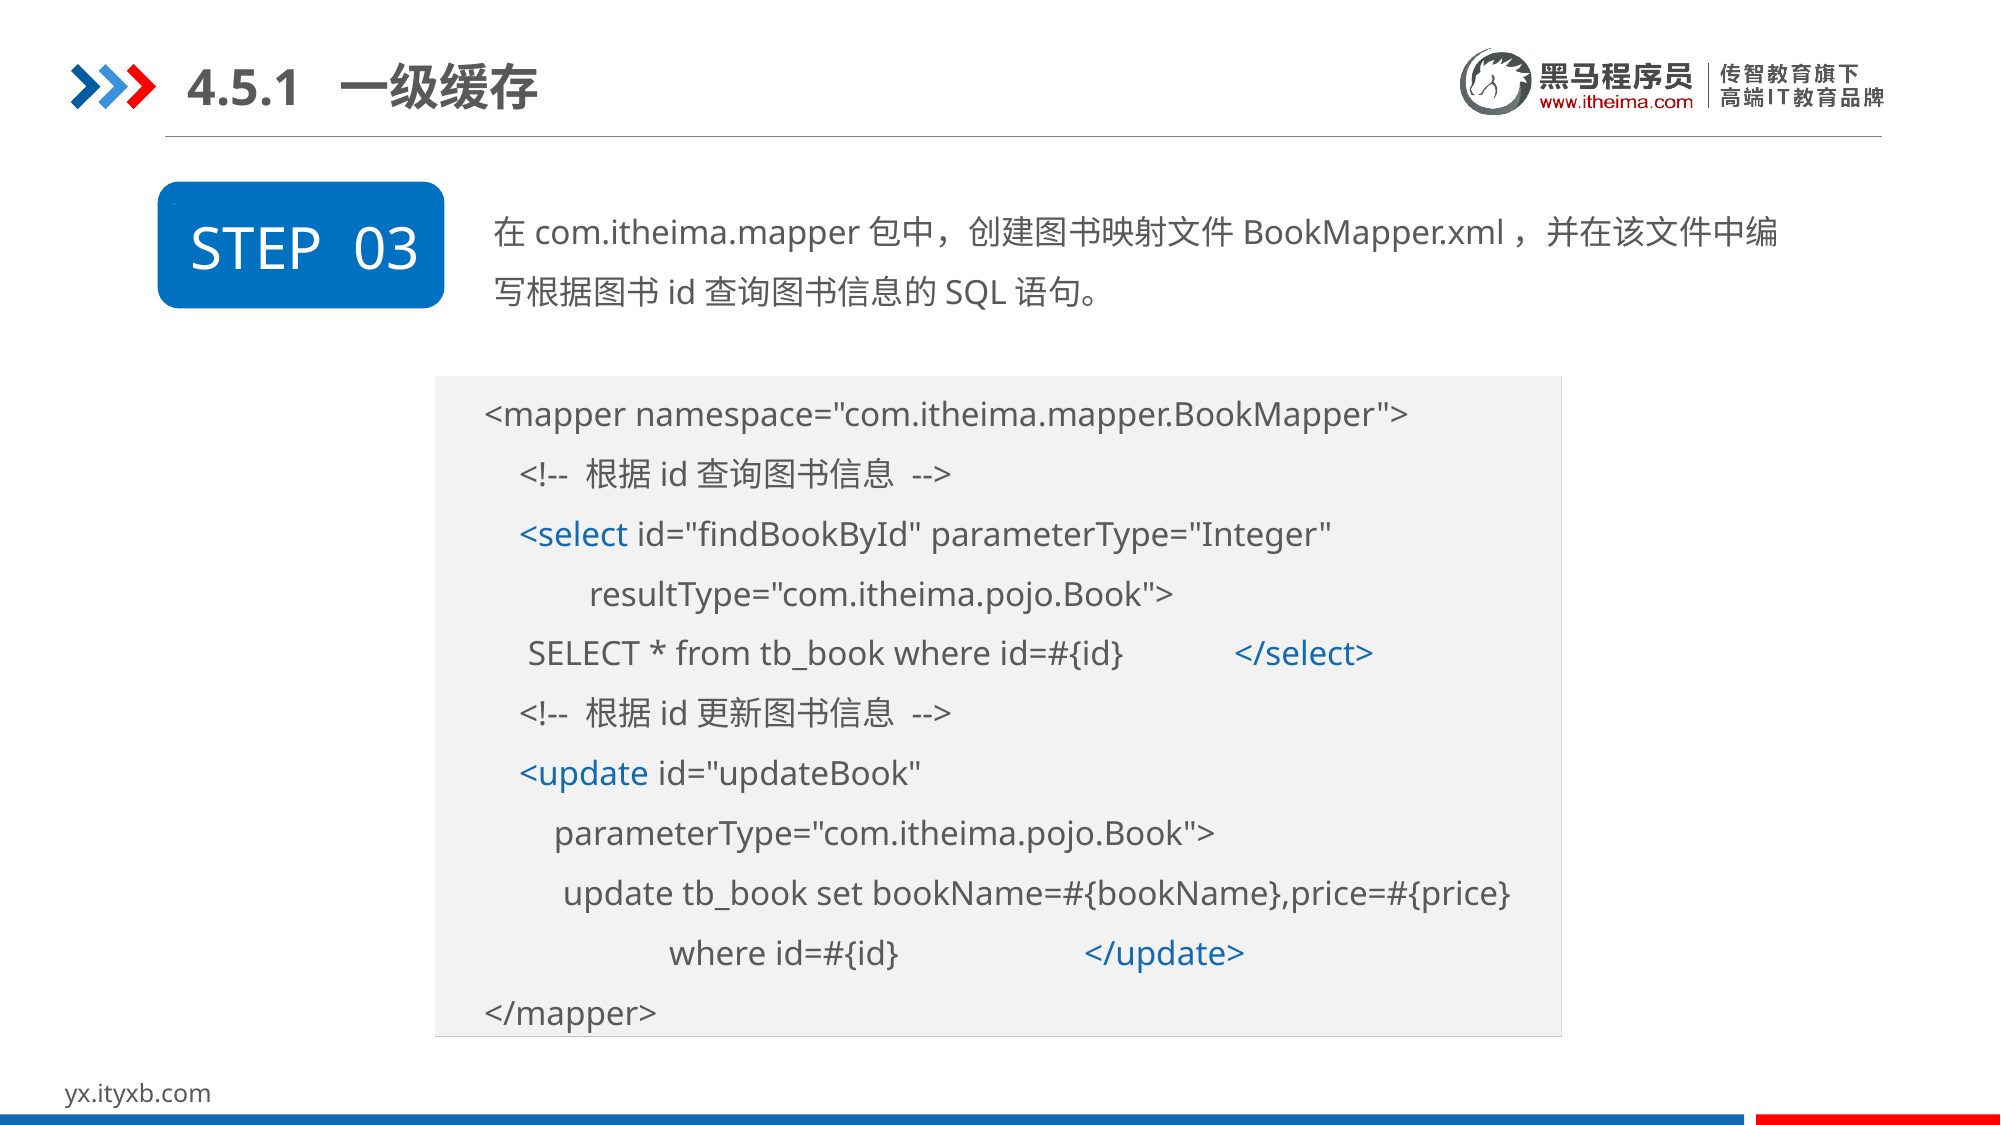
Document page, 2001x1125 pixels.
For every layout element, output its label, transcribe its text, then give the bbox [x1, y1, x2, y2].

text_box STEP 03 [172, 203, 439, 289]
picture [1460, 48, 1887, 115]
picture [434, 375, 1564, 1039]
text_box 在com.itheima.mapper包中，创建图书映射文件BookMapper.xml，并在该文件中编写根据图书id查询图书信息的SQL语句。 [478, 183, 1815, 319]
text_box <mapper namespace="com.itheima.mapper.BookMapper"> <!-- 根据id查询图书信息 --> <select id="findBookById" parameterType="Integer" resultType="com.itheima.pojo.Book"> SELECT * from tb_book where id=#{id} </select> <!-- 根据id更新图书信息 --> <update id="updateBook" parameterType="com.itheima.pojo.Book"> update tb_book set bookName=#{bookName},price=#{price} where id=#{id} </update> </mapper> [469, 365, 1622, 1040]
text_box [156, 180, 446, 310]
text_box 4.5.1 一级缓存 [187, 43, 595, 127]
